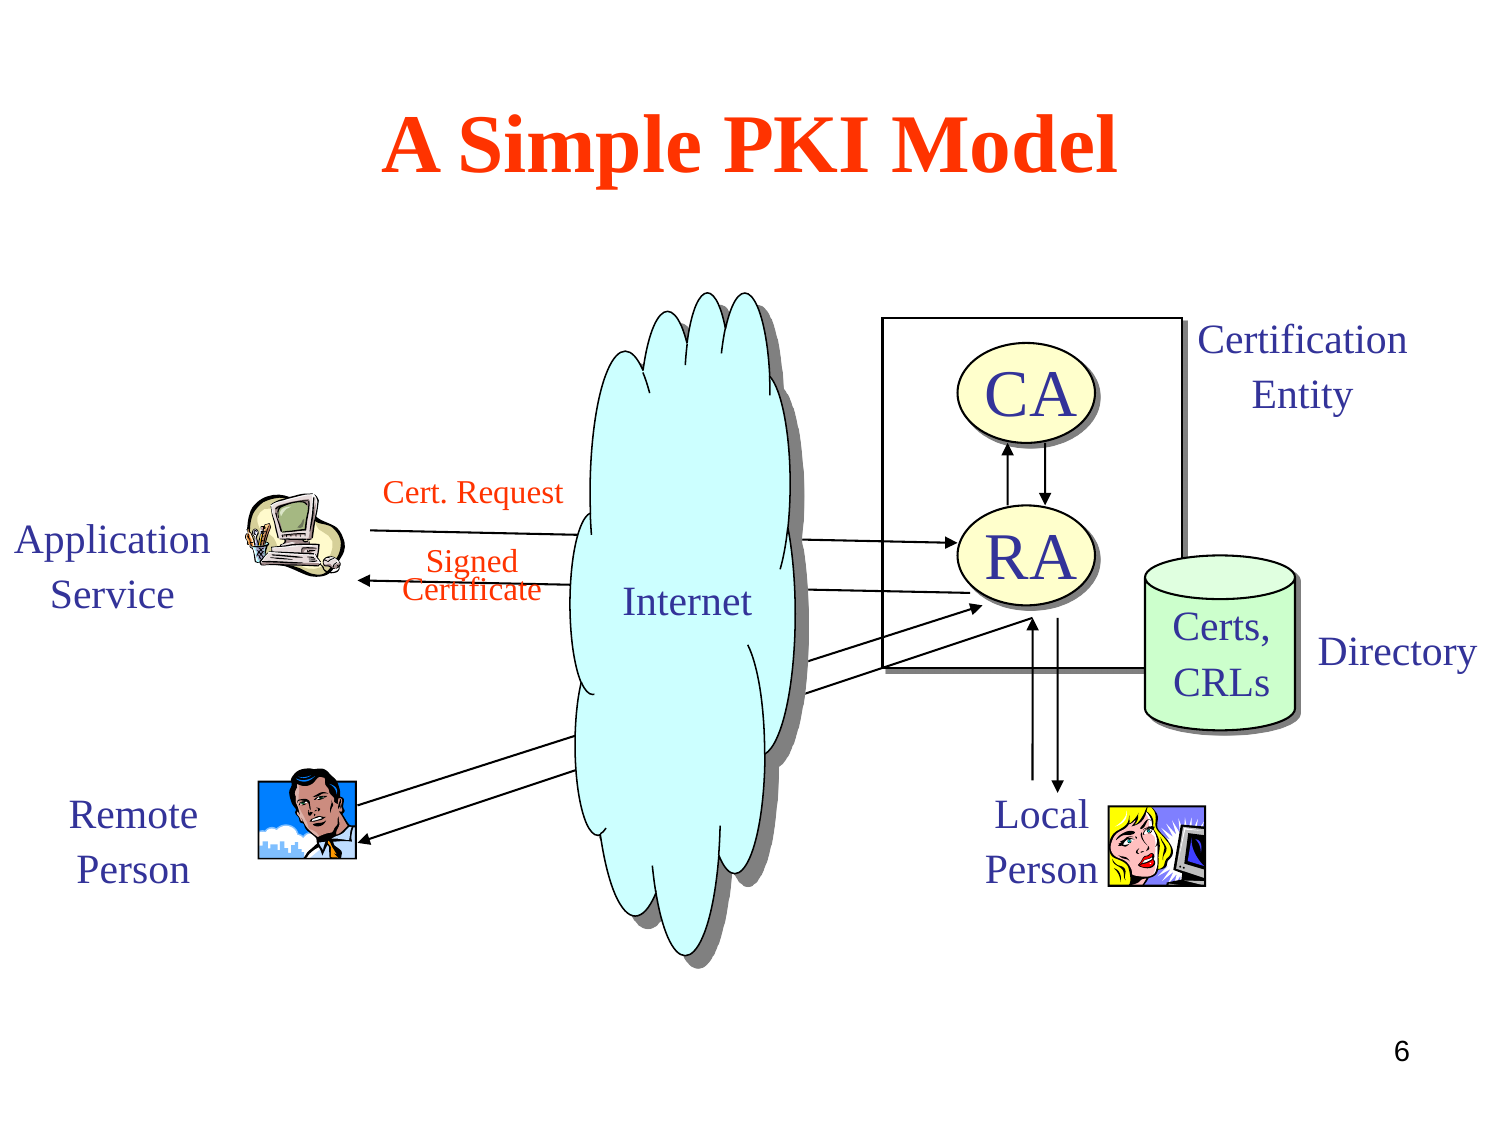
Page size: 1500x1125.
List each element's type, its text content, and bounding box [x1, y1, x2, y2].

text_box Application Service [0, 517, 226, 624]
text_box [801, 536, 958, 549]
slide_number 6 [1074, 1024, 1425, 1103]
text_box [1145, 555, 1296, 731]
text_box [1051, 617, 1064, 793]
text_box [357, 574, 370, 587]
text_box Internet [607, 580, 767, 631]
text_box Certs, CRLs [1157, 605, 1286, 711]
text_box [357, 770, 575, 845]
text_box [996, 438, 1056, 443]
text_box RA [970, 505, 1093, 601]
picture [1107, 805, 1207, 887]
text_box CA [970, 342, 1093, 438]
text_box [882, 317, 1183, 668]
text_box Signed Certificate [370, 542, 575, 614]
text_box Local Person [970, 792, 1114, 899]
text_box [1001, 442, 1014, 506]
text_box [957, 364, 970, 422]
text_box [1026, 617, 1039, 781]
text_box [957, 526, 970, 585]
picture [257, 767, 357, 860]
text_box Remote Person [43, 792, 224, 899]
picture [244, 492, 346, 578]
text_box [569, 292, 796, 956]
text_box [998, 601, 1055, 606]
title A Simple PKI Model [75, 45, 1425, 233]
text_box [1038, 442, 1052, 506]
text_box Directory [1302, 630, 1493, 681]
text_box [807, 603, 983, 662]
text_box Certification Entity [1182, 317, 1423, 424]
text_box Cert. Request [367, 473, 579, 517]
